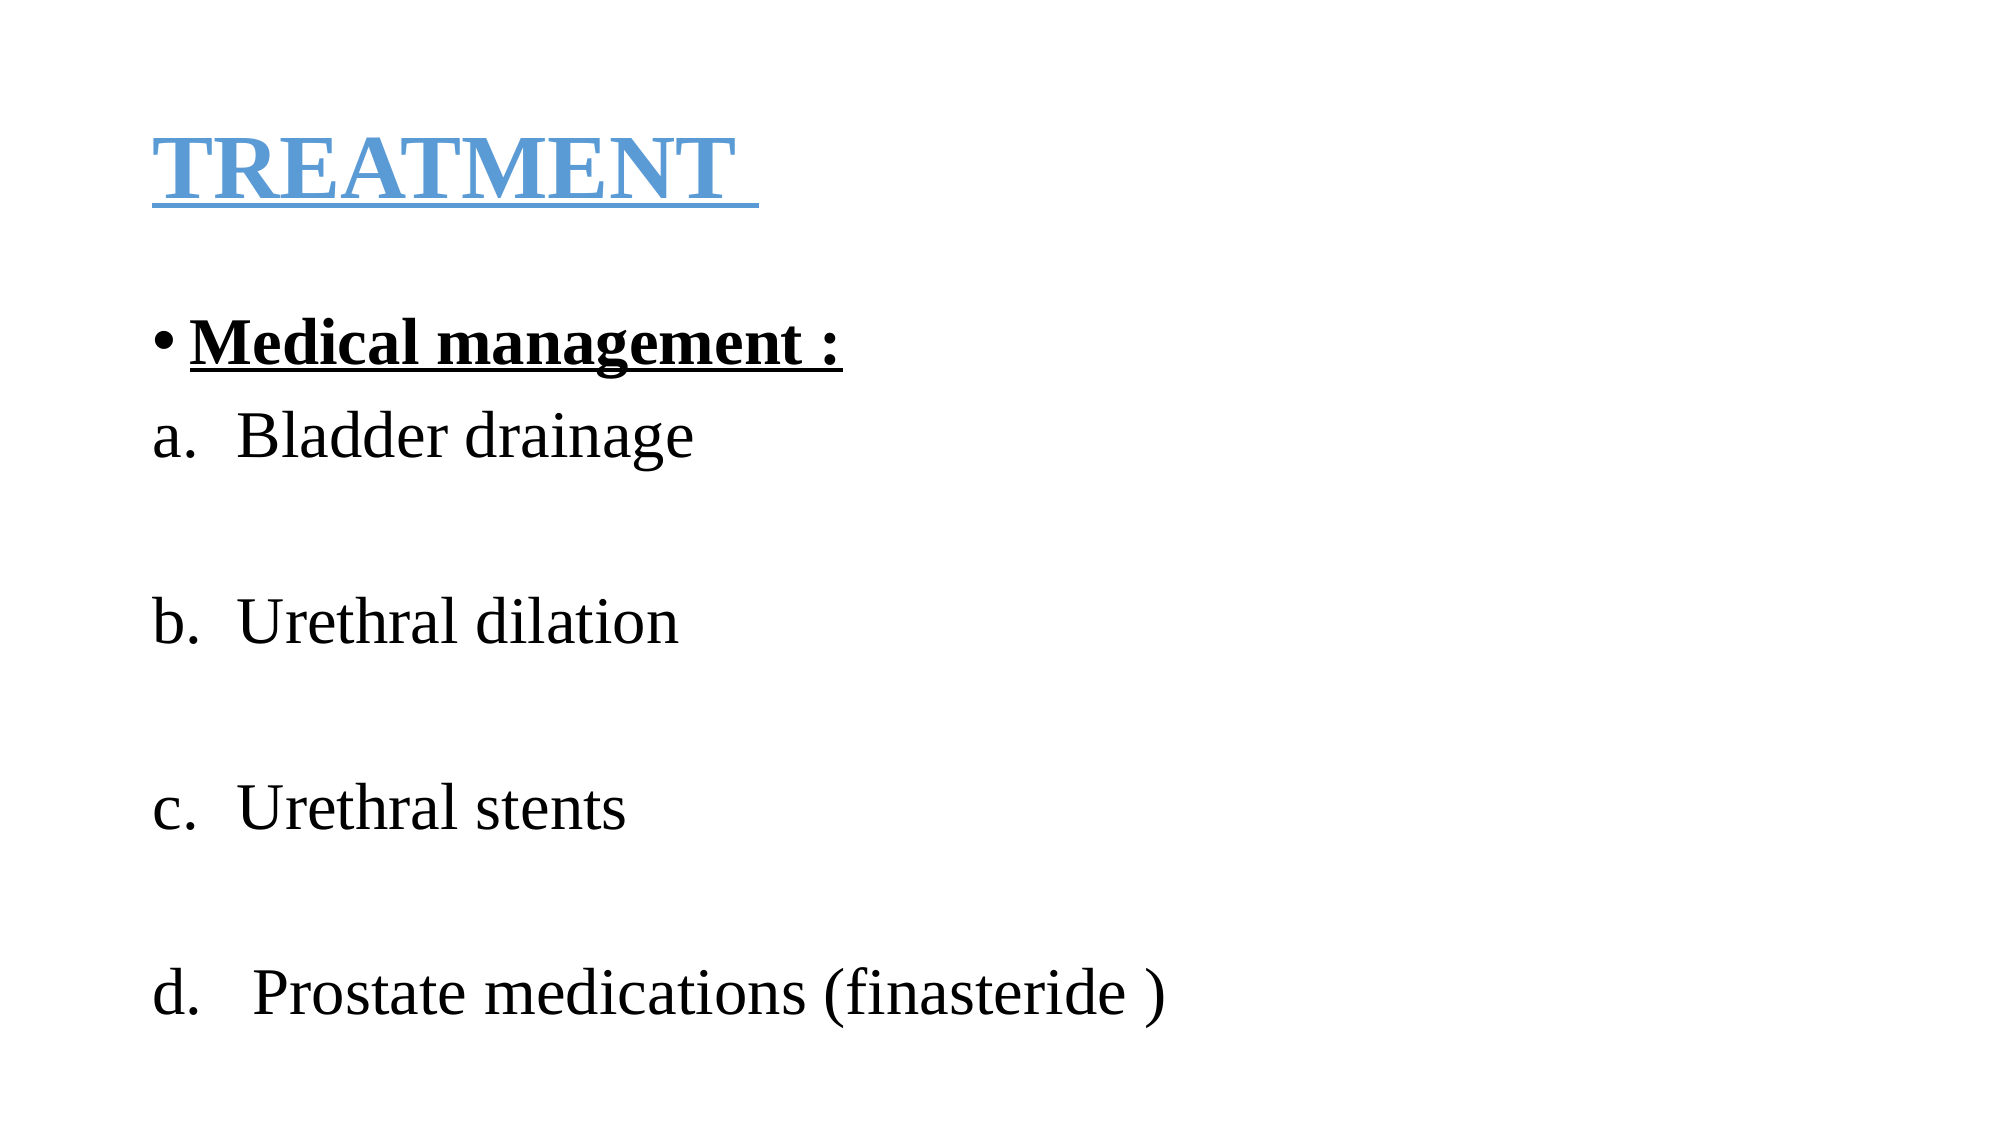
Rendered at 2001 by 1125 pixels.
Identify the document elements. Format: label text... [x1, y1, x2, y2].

title TREATMENT [137, 59, 1863, 278]
list Medical management : Bladder drainage Urethral dilation Urethral stents d. Prostate medications (finasteride ) [137, 299, 1863, 1091]
